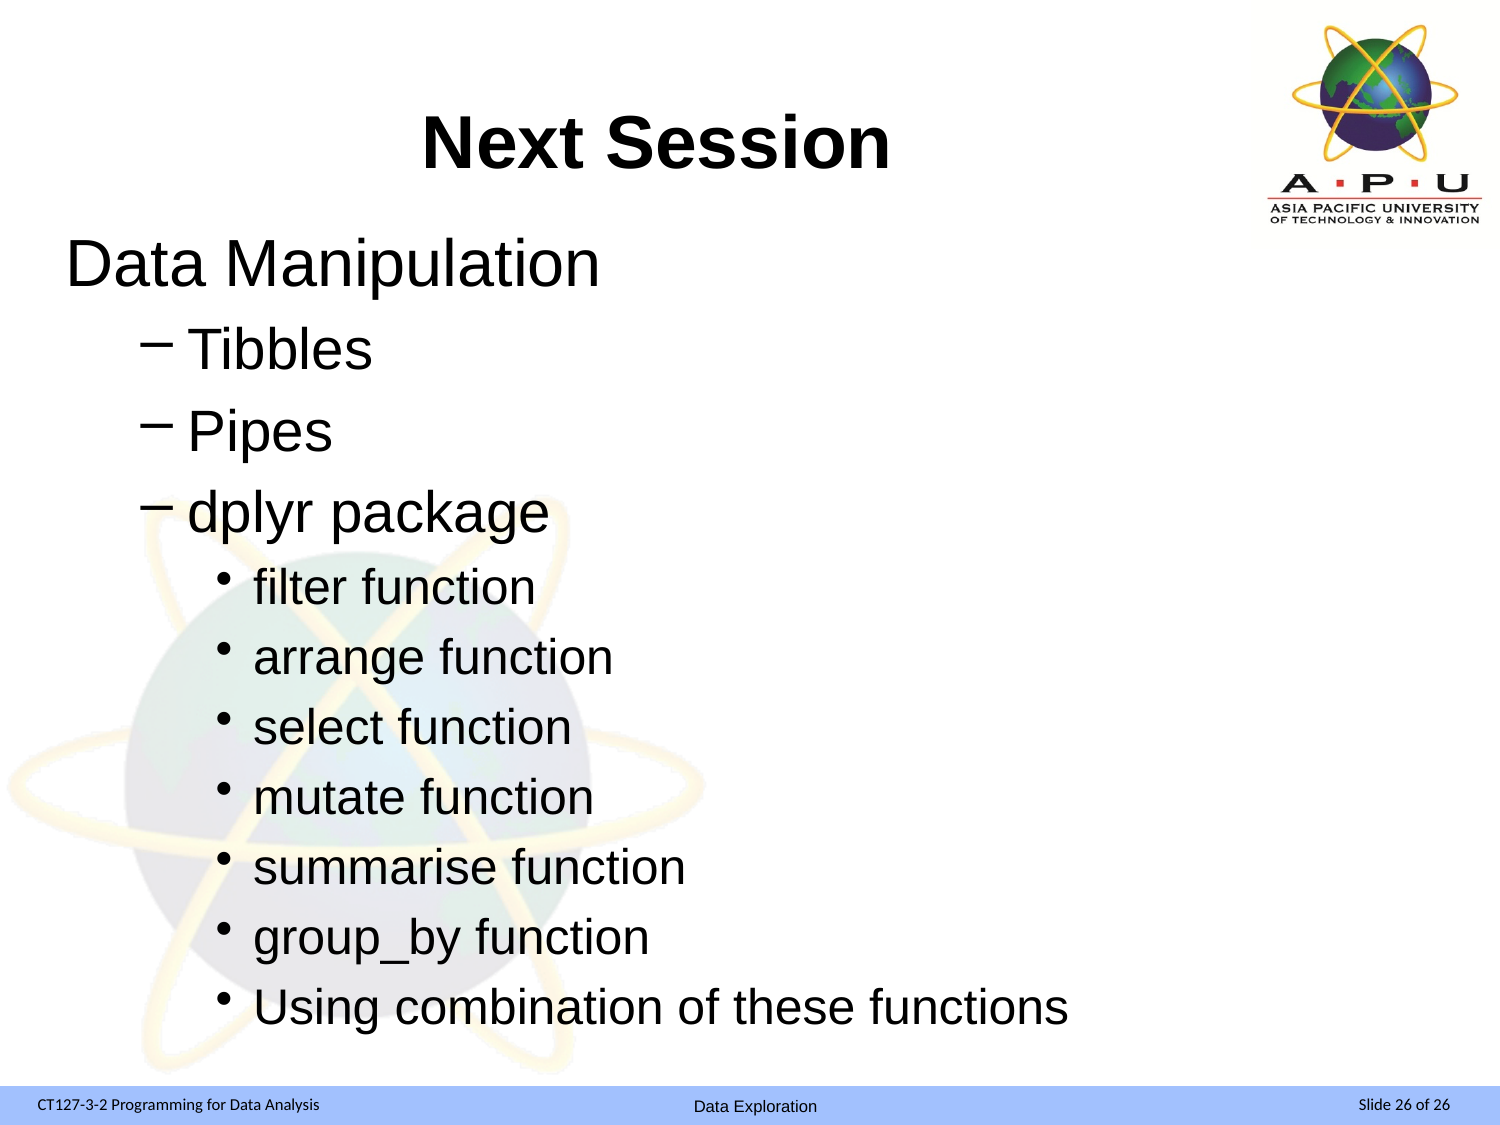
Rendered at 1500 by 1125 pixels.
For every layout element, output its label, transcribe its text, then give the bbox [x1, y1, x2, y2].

list Data Manipulation Tibbles Pipes dplyr package filter function arrange function select function mutate function summarise function group_by function Using combination of these functions [50, 212, 1443, 1064]
title Next Session [404, 37, 911, 241]
picture [1251, 0, 1500, 249]
